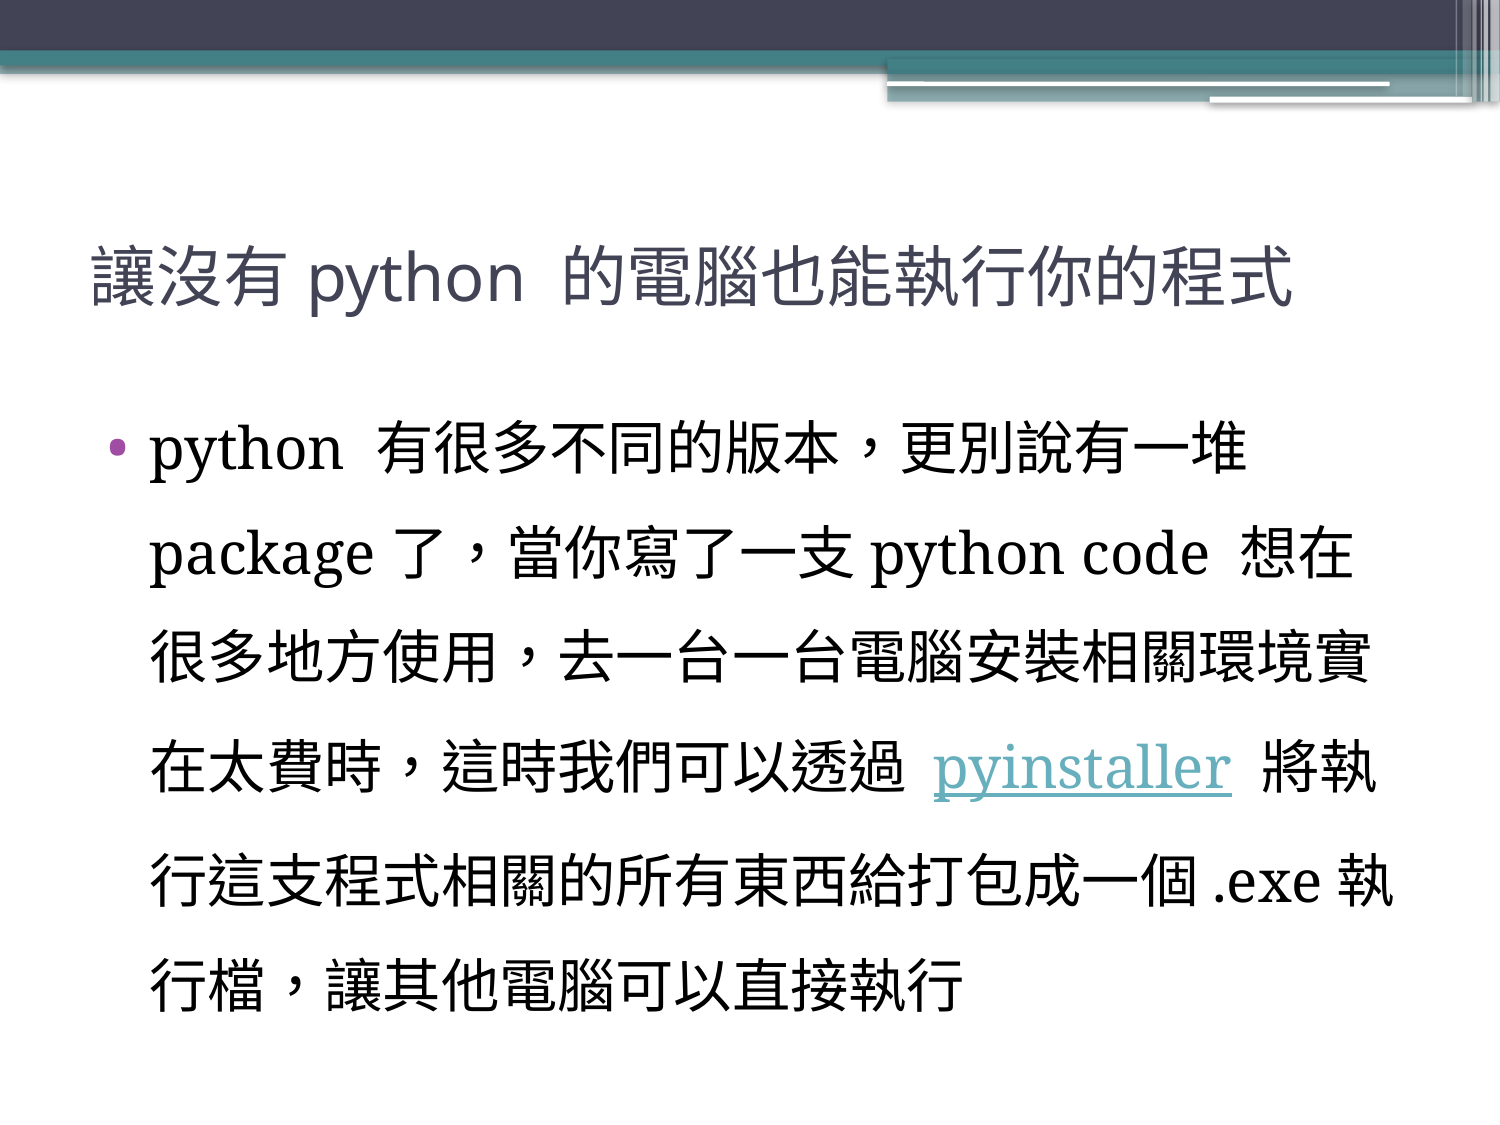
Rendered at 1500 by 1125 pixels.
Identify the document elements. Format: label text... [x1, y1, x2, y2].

title 讓沒有python 的電腦也能執行你的程式 [75, 187, 1425, 363]
list python 有很多不同的版本，更別說有一堆package了，當你寫了一支python code 想在很多地方使用，去一台一台電腦安裝相關環境實在太費時，這時我們可以透過 pyinstaller 將執行這支程式相關的所有東西給打包成一個.exe執行檔，讓其他電腦可以直接執行 [75, 368, 1425, 1079]
